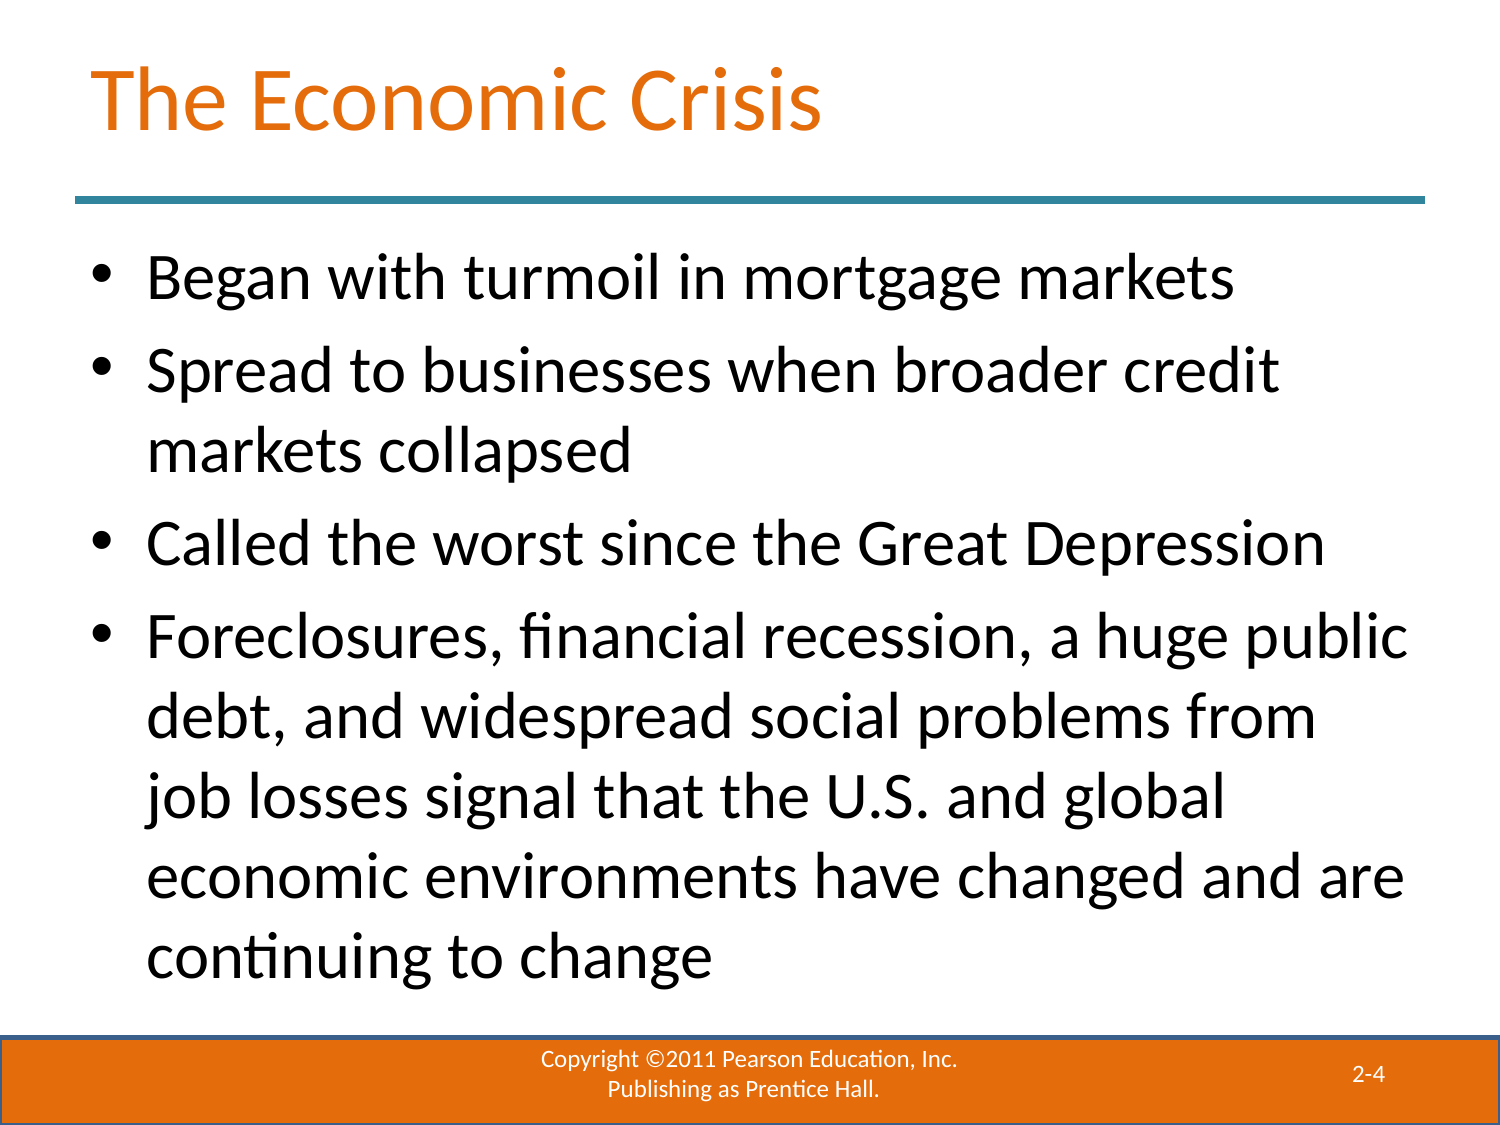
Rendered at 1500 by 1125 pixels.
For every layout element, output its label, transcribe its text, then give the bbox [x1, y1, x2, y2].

title The Economic Crisis [74, 0, 1426, 188]
list Began with turmoil in mortgage markets Spread to businesses when broader credit markets collapsed Called the worst since the Great Depression Foreclosures, financial recession, a huge public debt, and widespread social problems from job losses signal that the U.S. and global economic environments have changed and are continuing to change [74, 224, 1426, 1006]
footer Copyright ©2011 Pearson Education, Inc. Publishing as Prentice Hall. [512, 1042, 988, 1103]
